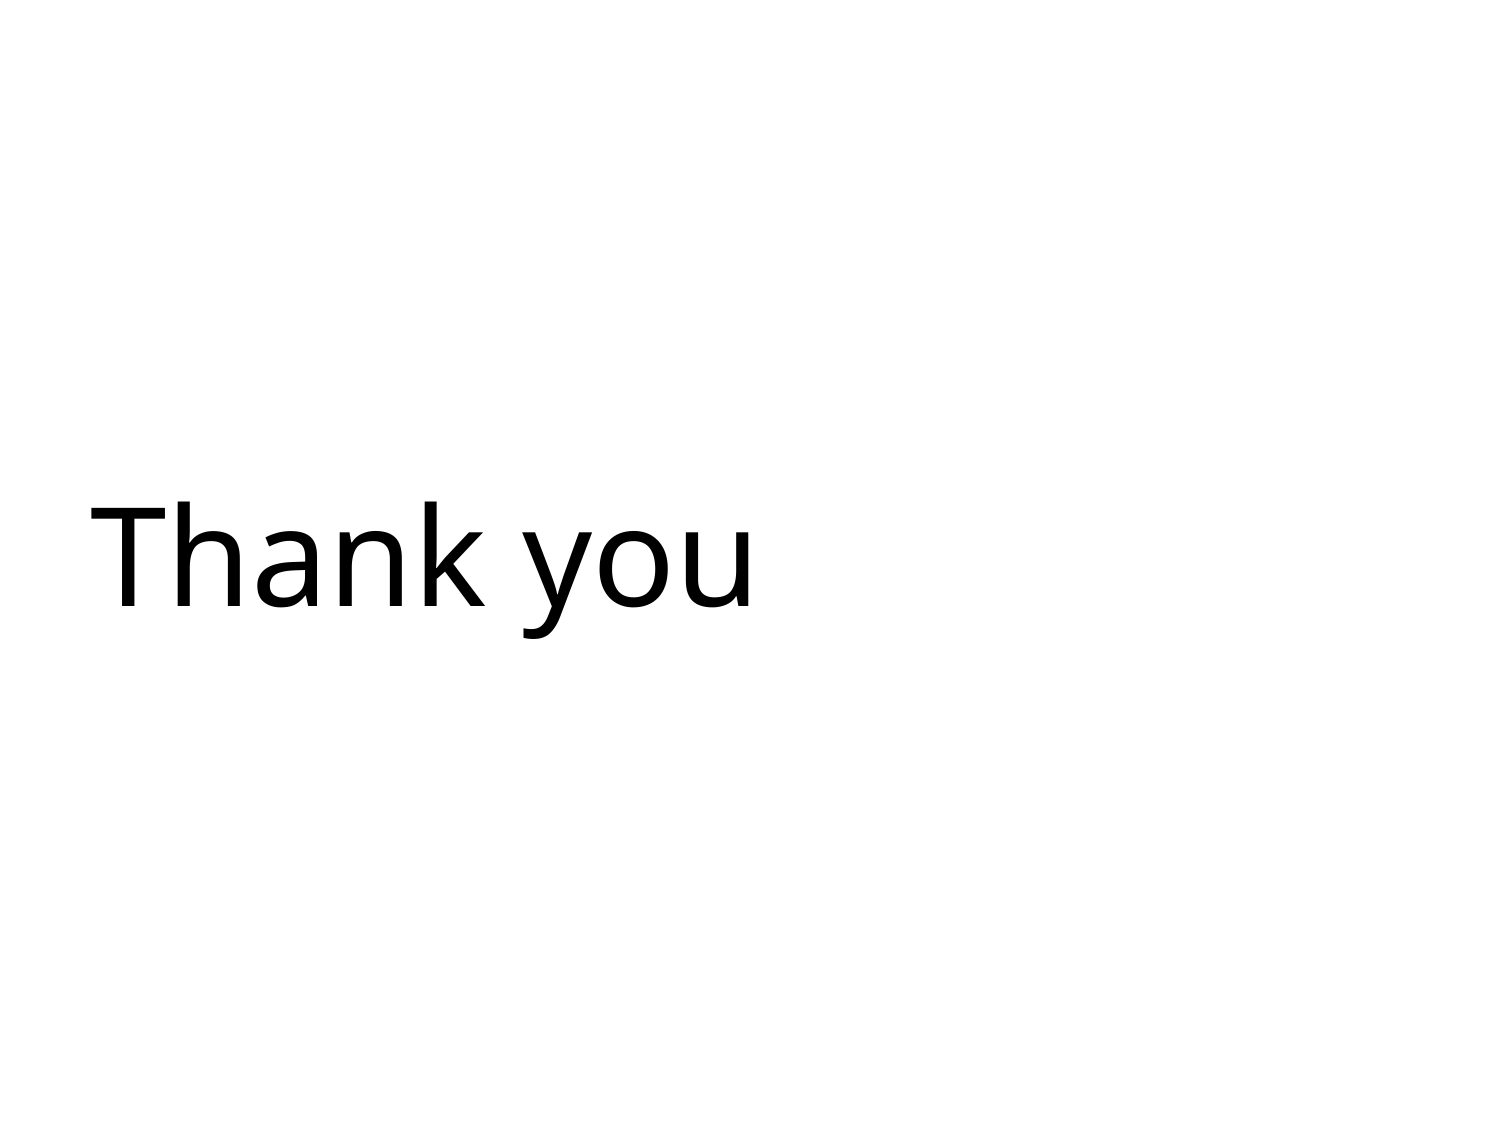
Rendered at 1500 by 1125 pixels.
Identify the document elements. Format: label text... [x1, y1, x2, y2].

title Thank you [75, 249, 1425, 875]
